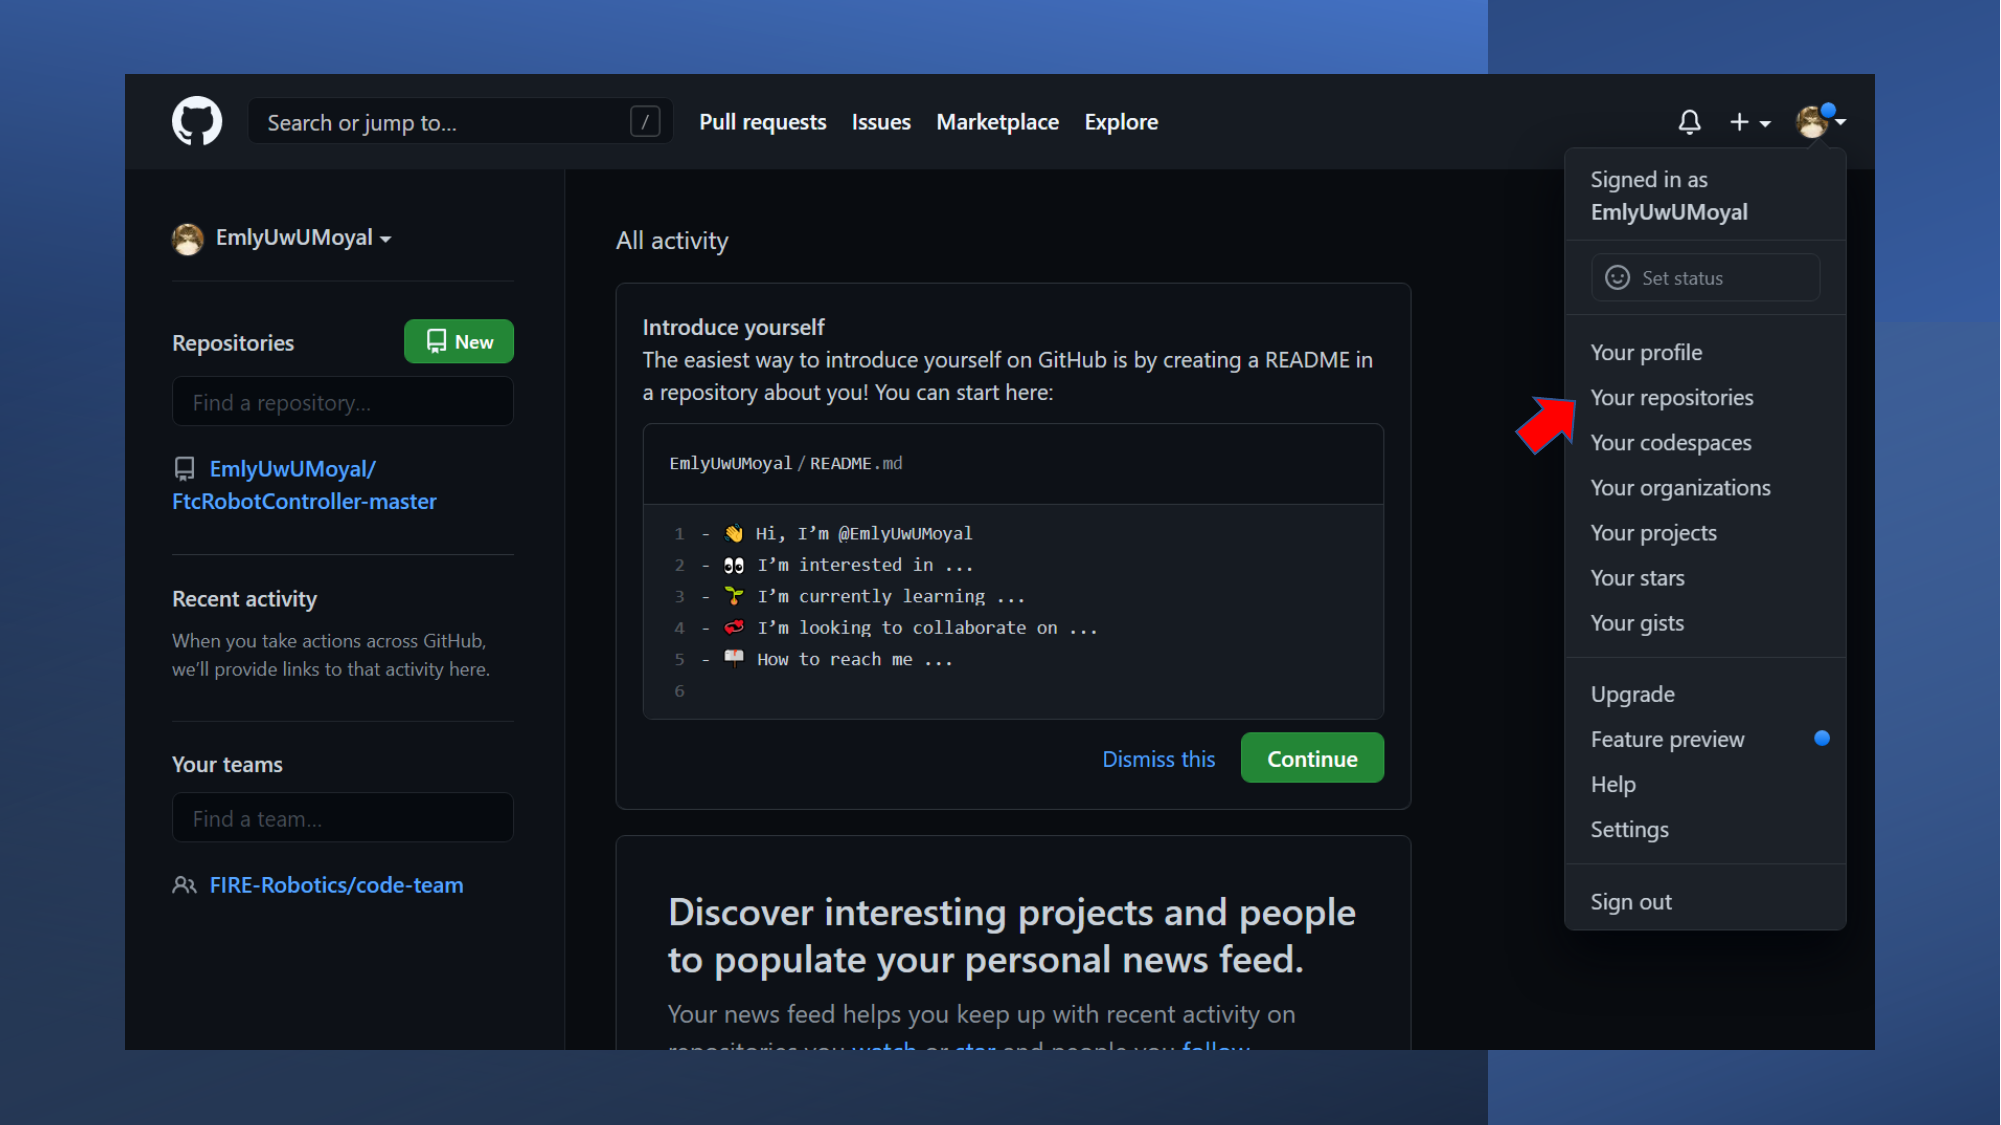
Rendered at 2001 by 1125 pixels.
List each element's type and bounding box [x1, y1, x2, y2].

text_box [0, 321, 2000, 1125]
text_box [1489, 0, 2000, 321]
picture [125, 74, 1875, 1050]
text_box [0, 0, 1489, 321]
